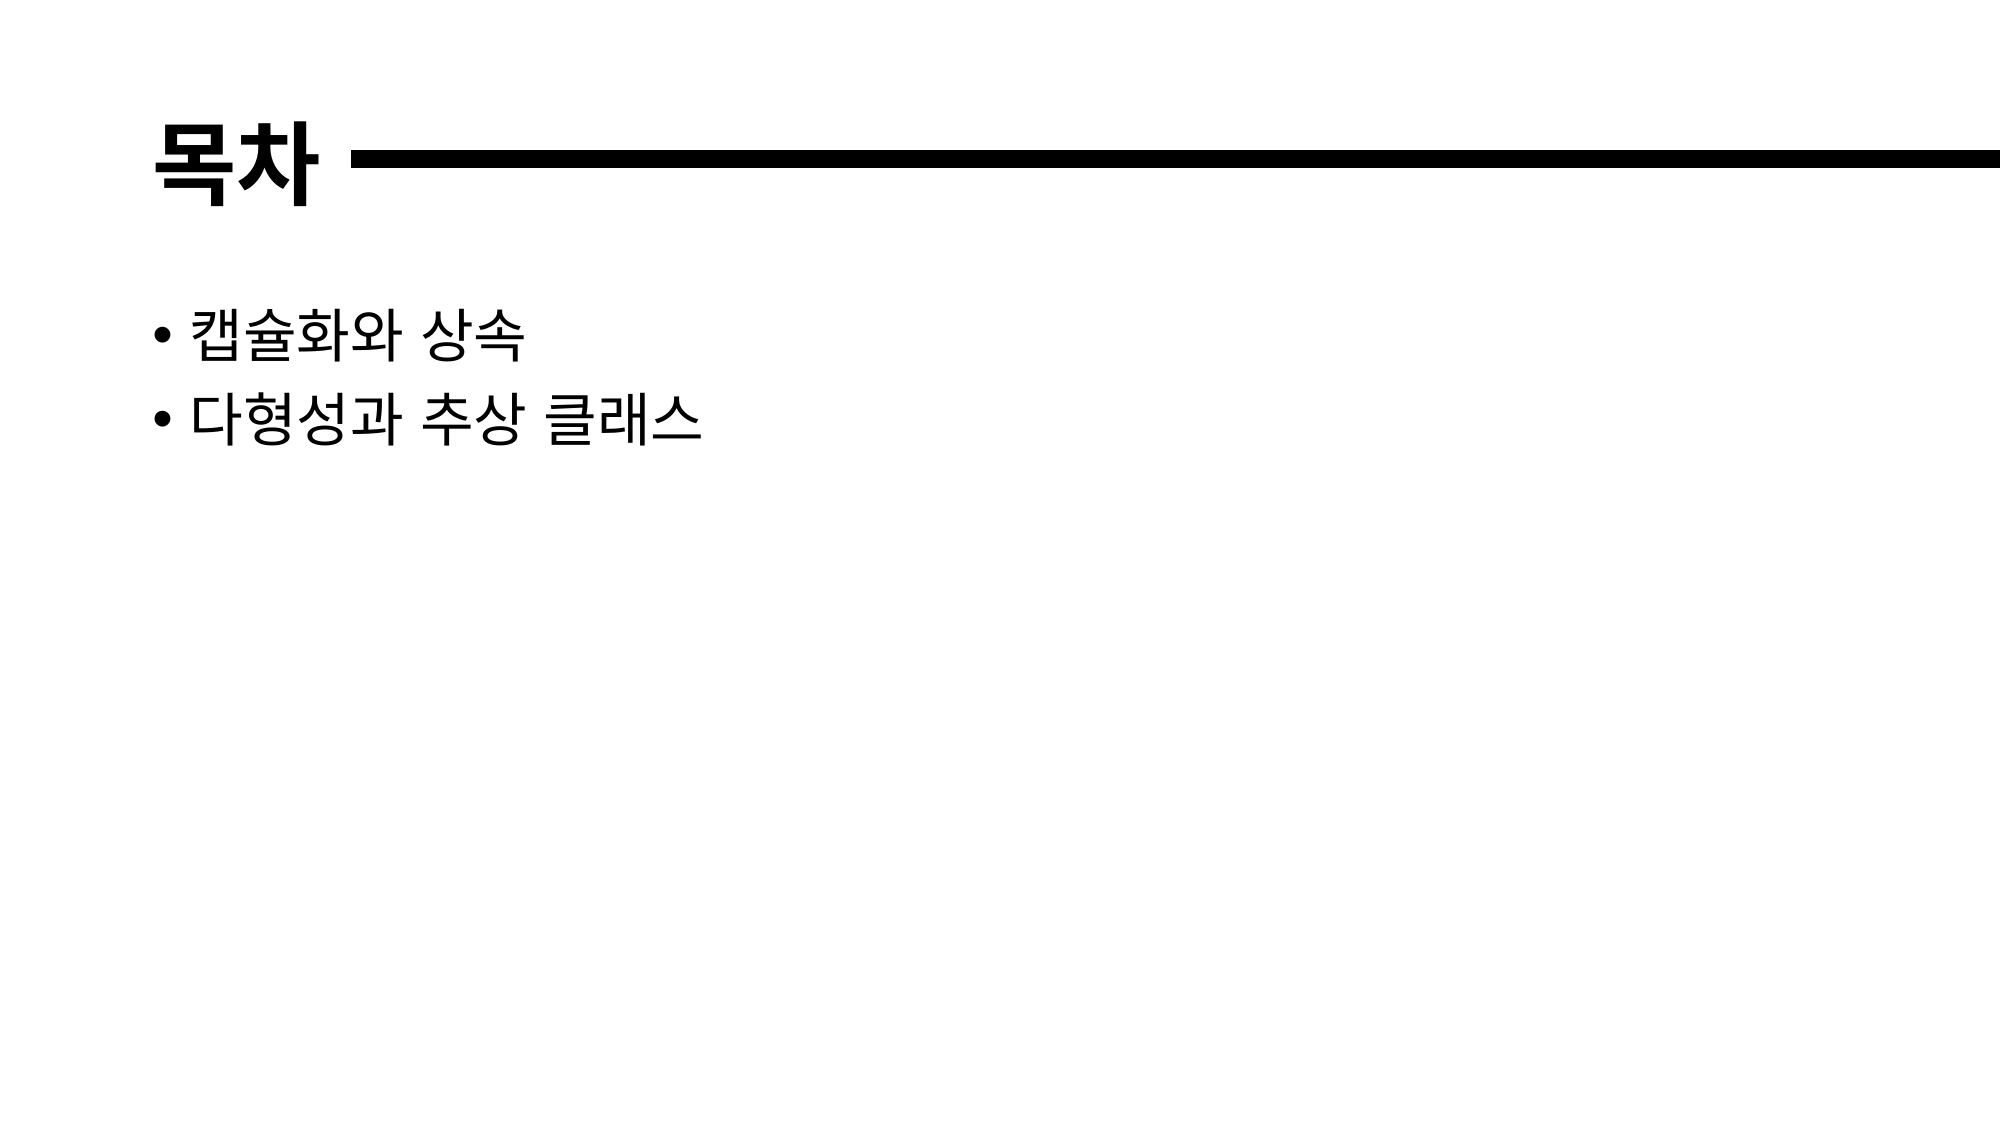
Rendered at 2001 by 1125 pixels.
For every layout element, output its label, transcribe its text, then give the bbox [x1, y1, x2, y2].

text_box [351, 150, 2000, 168]
list 캡슐화와 상속 다형성과 추상 클래스 [137, 299, 1863, 1014]
title 목차 [137, 59, 1863, 278]
